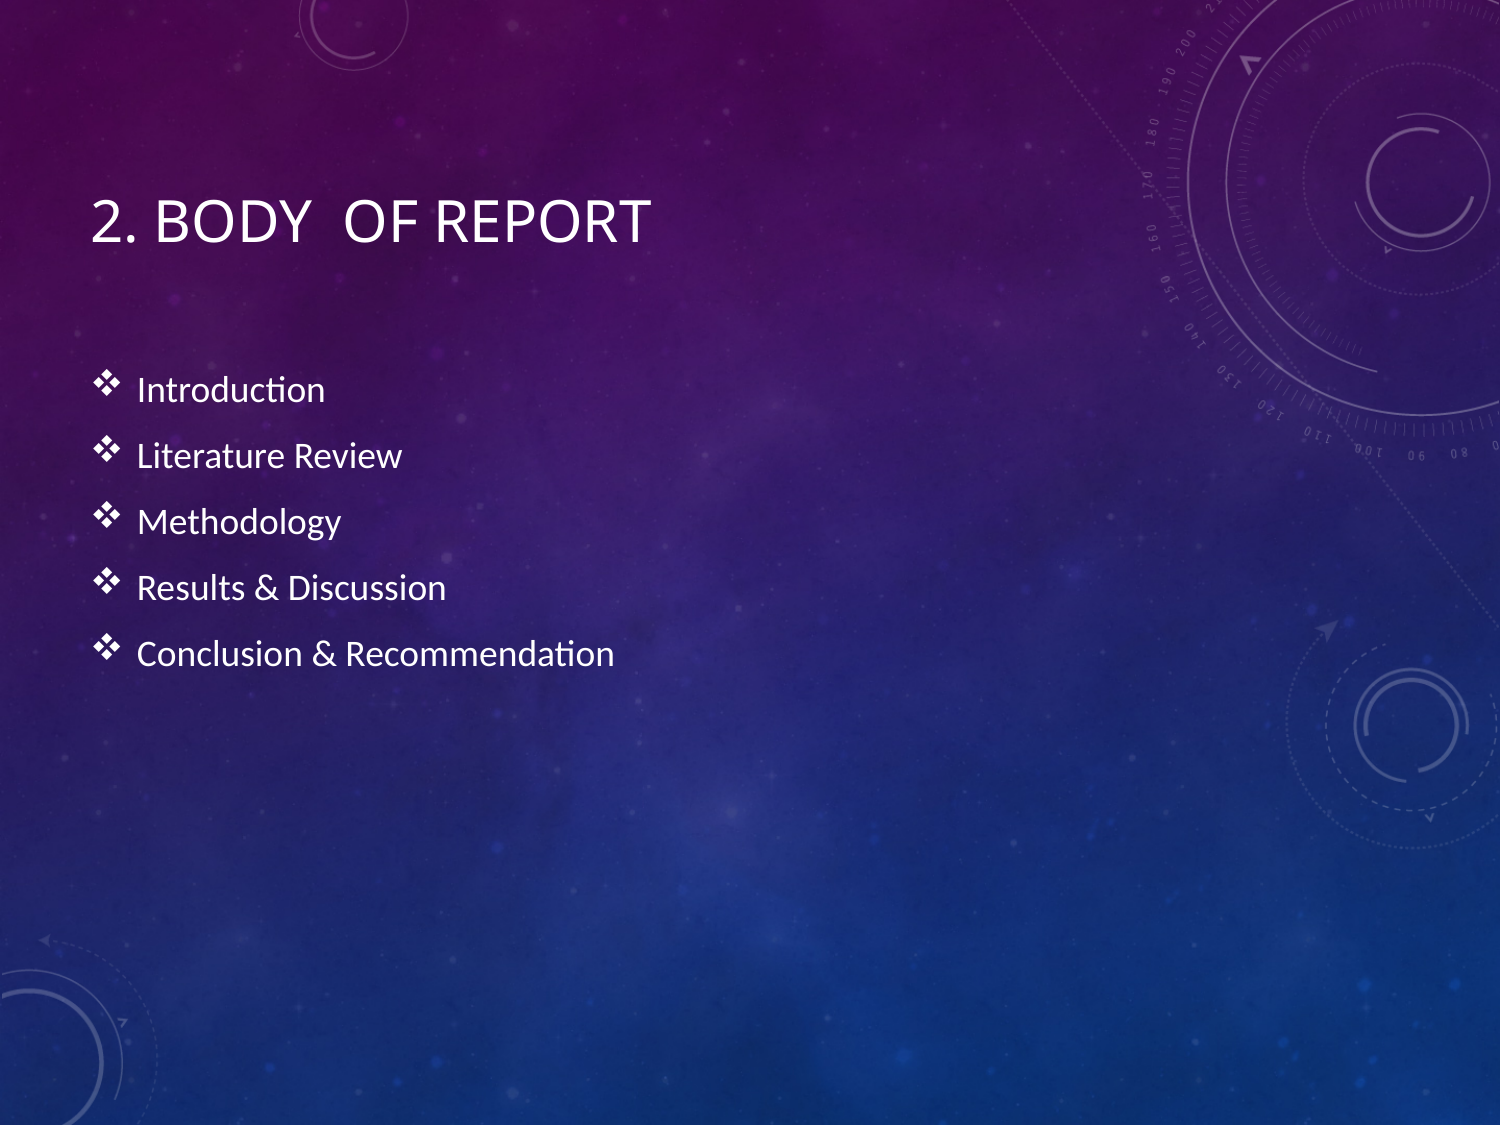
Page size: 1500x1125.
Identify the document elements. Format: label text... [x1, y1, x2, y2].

picture [0, 0, 1500, 1125]
list Introduction Literature Review Methodology Results & Discussion Conclusion & Recommendation [75, 351, 1350, 688]
title 2. Body of report [75, 99, 1350, 339]
